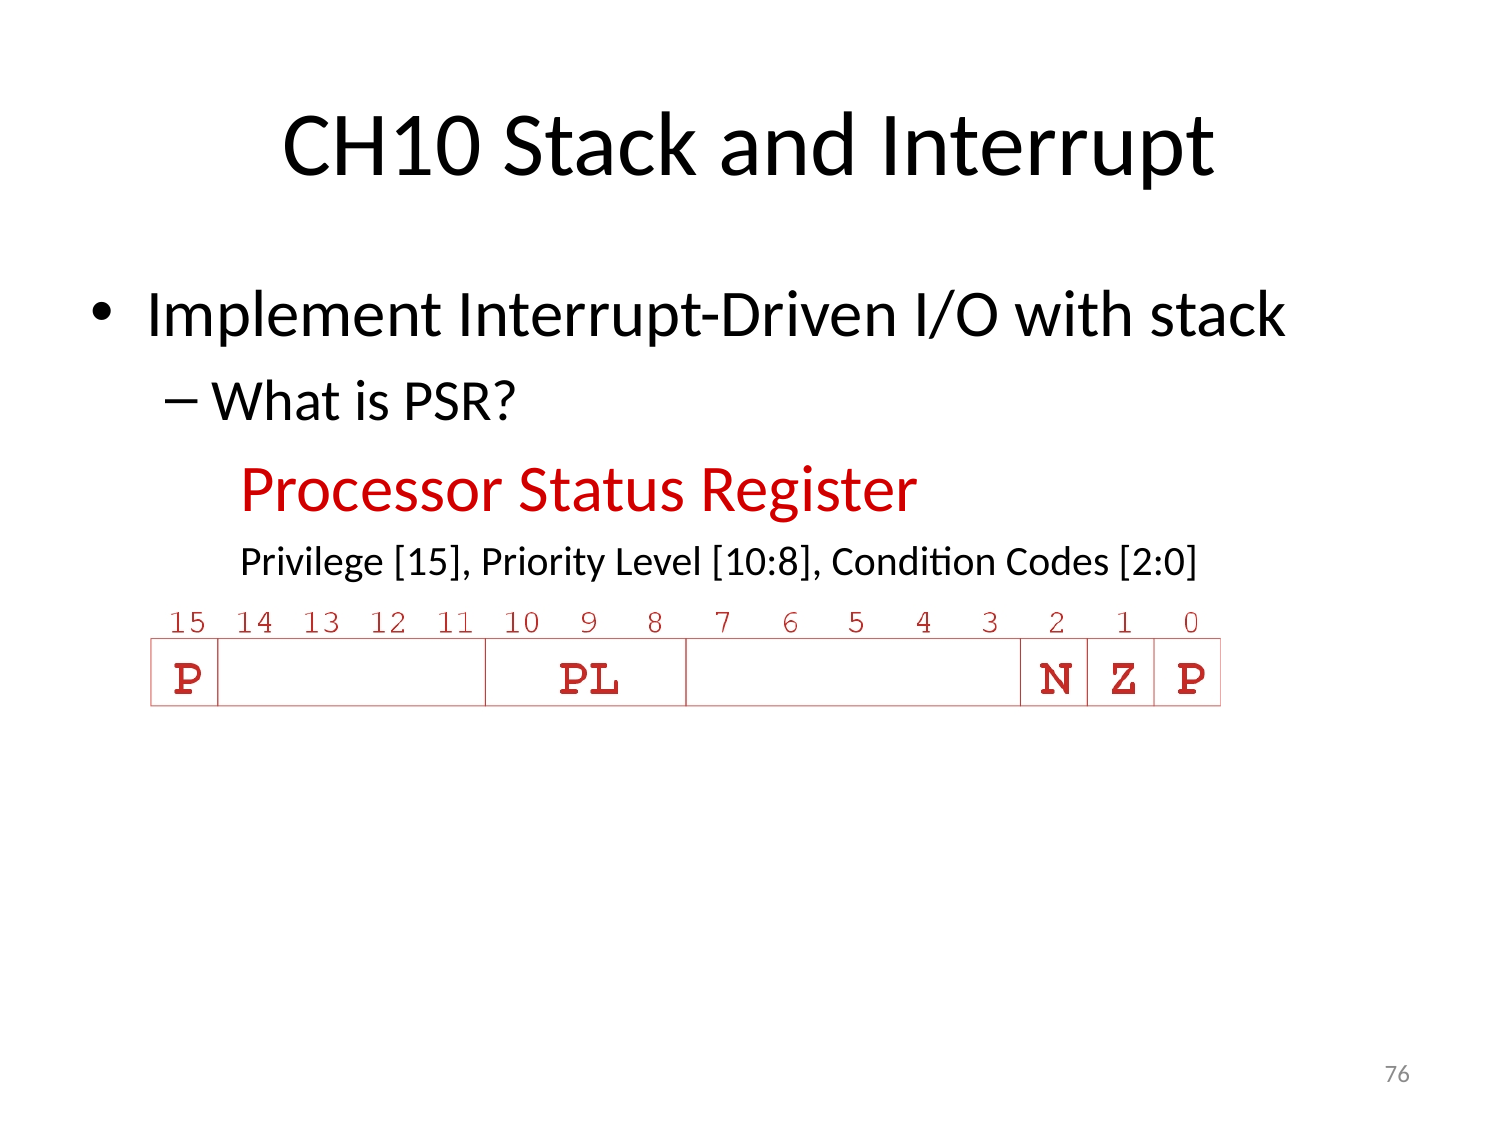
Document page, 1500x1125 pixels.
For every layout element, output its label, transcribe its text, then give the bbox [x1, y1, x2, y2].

picture [149, 604, 1221, 717]
title CH10 Stack and Interrupt [75, 45, 1425, 233]
list Implement Interrupt-Driven I/O with stack What is PSR? Processor Status Register Privilege [15], Priority Level [10:8], Condition Codes [2:0] [75, 262, 1425, 1005]
slide_number 76 [1074, 1042, 1425, 1103]
